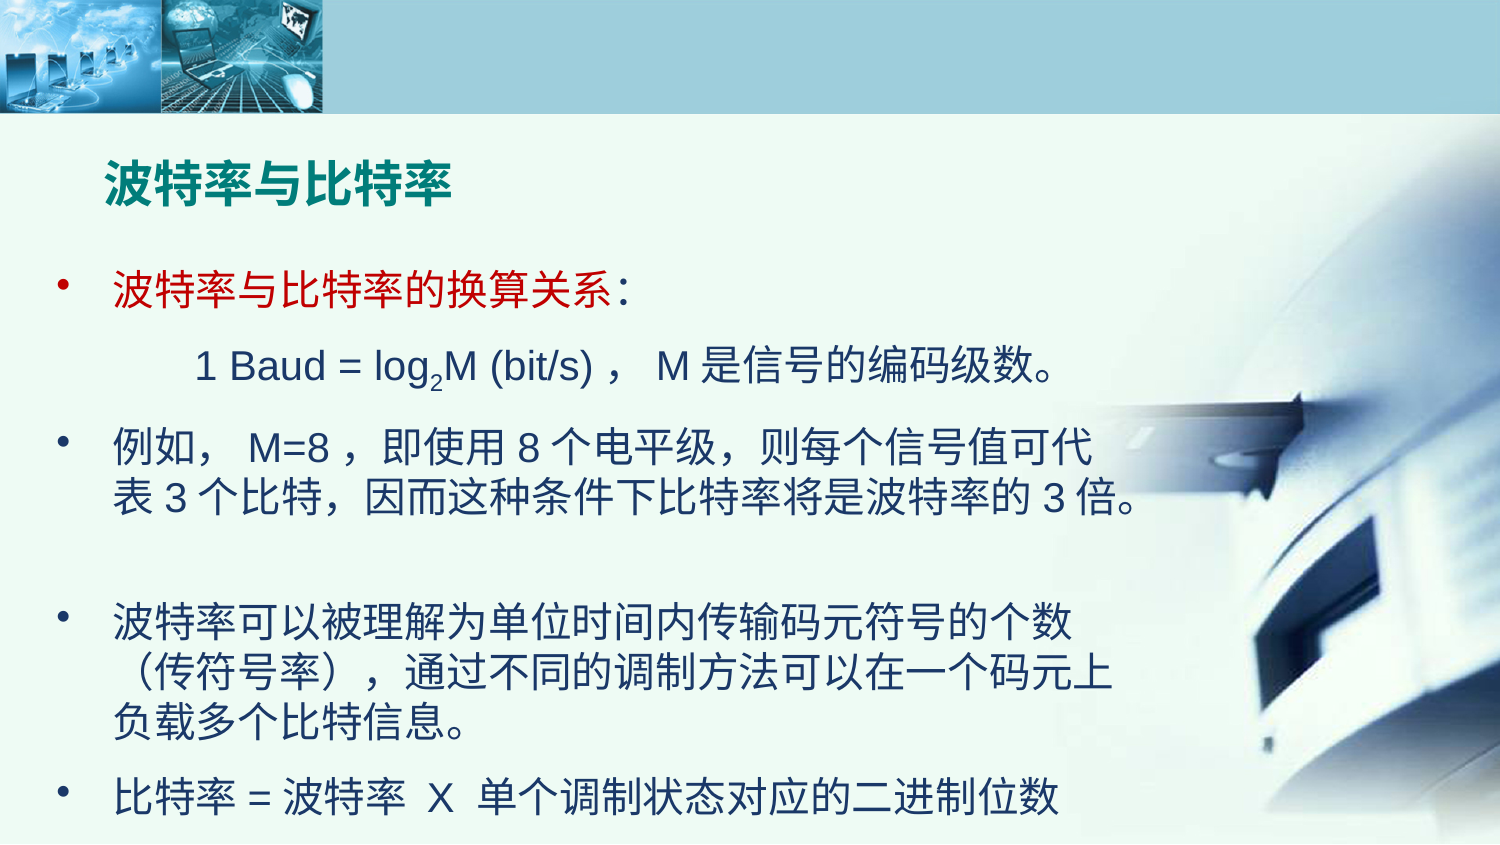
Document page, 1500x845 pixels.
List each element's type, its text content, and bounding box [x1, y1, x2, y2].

list 波特率与比特率的换算关系： 1 Baud = log2M (bit/s)，M是信号的编码级数。 例如，M=8，即使用8个电平级，则每个信号值可代表3个比特，因而这种条件下比特率将是波特率的3倍。 波特率可以被理解为单位时间内传输码元符号的个数（传符号率），通过不同的调制方法可以在一个码元上负载多个比特信息。 比特率=波特率 X 单个调制状态对应的二进制位数 [41, 256, 1141, 764]
picture [0, 0, 1500, 844]
title 波特率与比特率 [88, 79, 621, 221]
